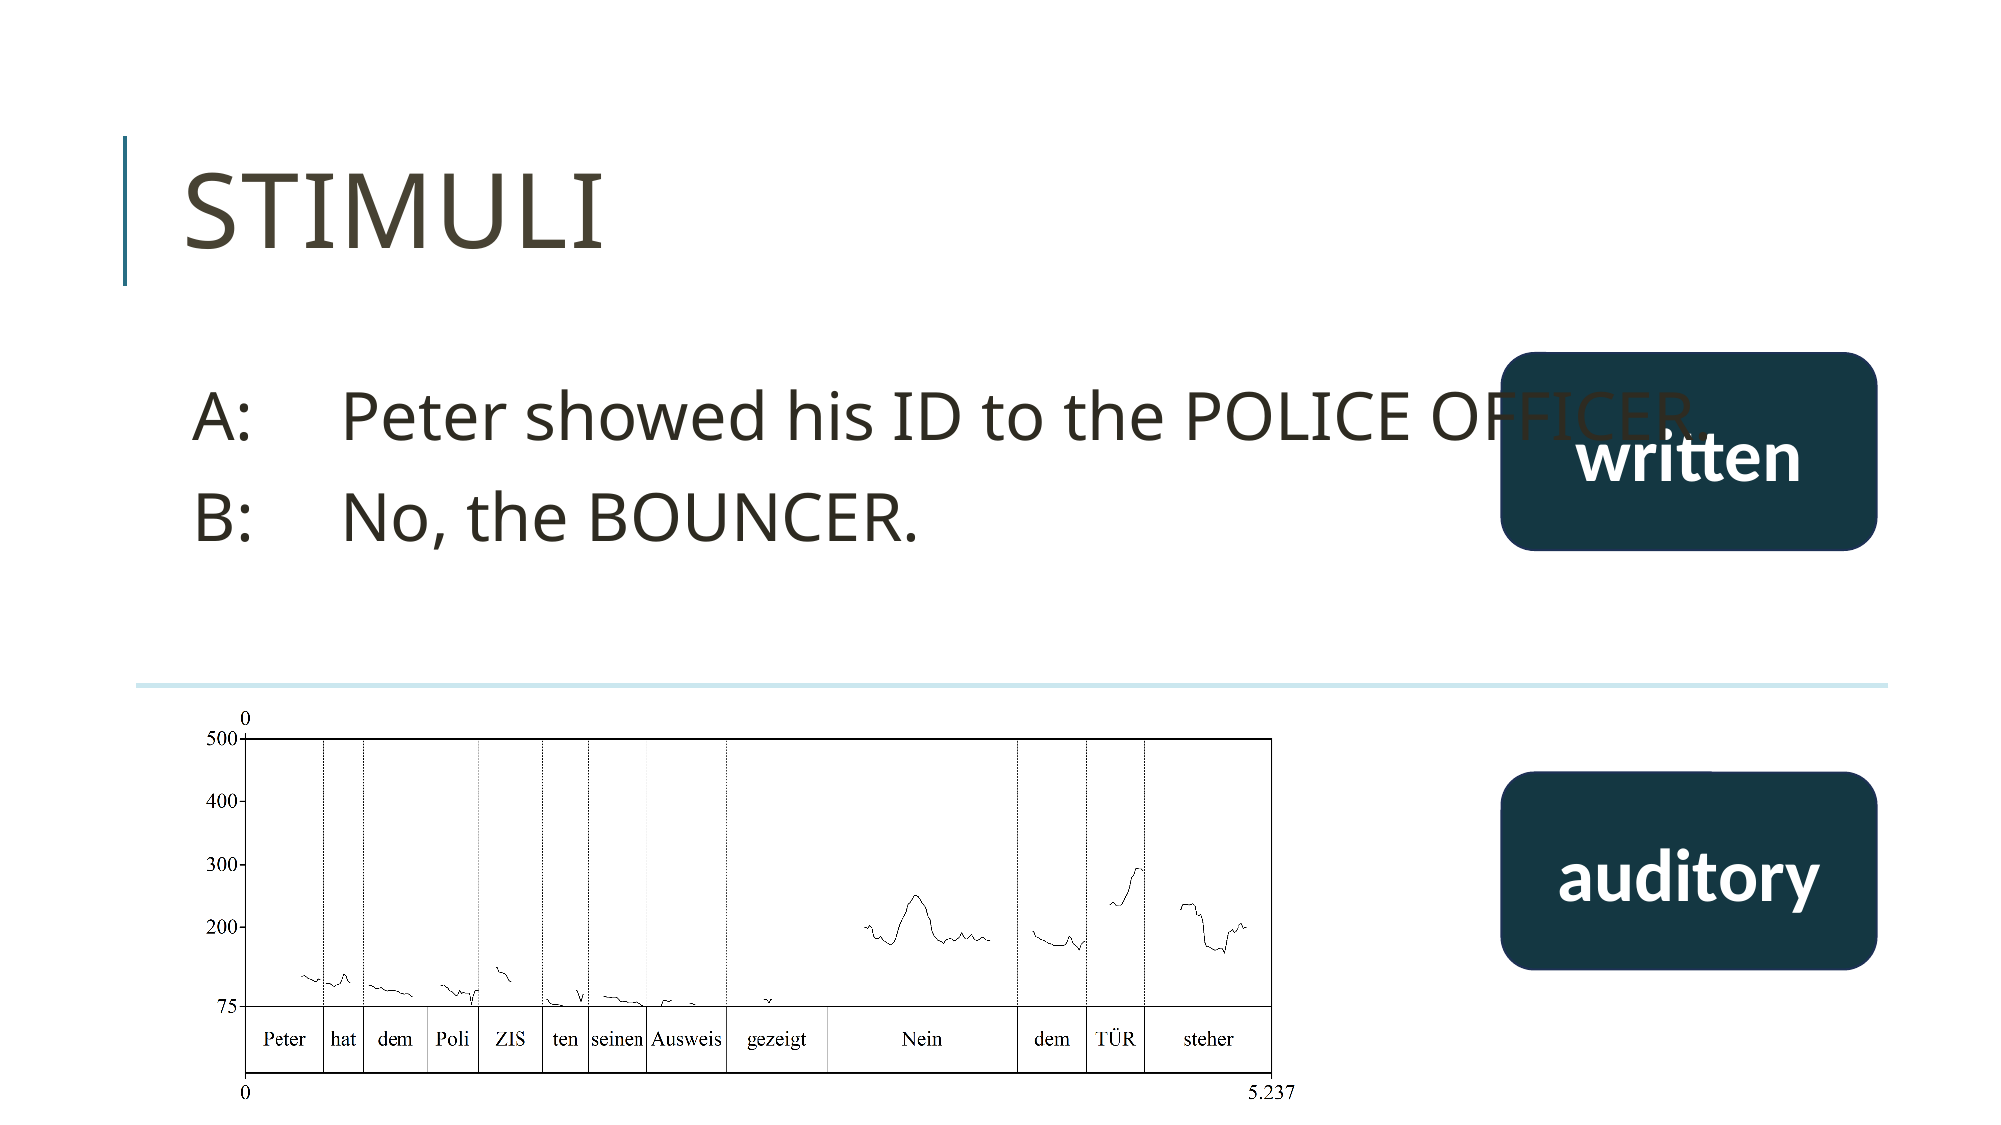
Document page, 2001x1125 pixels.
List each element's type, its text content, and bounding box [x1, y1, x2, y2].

list A: Peter showed his ID to the POLICE OFFICER. B: No, the BOUNCER. [168, 688, 1763, 1035]
picture [190, 704, 1359, 1102]
list A: Peter showed his ID to the POLICE OFFICER. B: No, the BOUNCER. [168, 375, 1763, 683]
title Stimuli [168, 96, 1763, 342]
text_box written [1502, 351, 1878, 552]
text_box auditory [1763, 771, 1878, 971]
